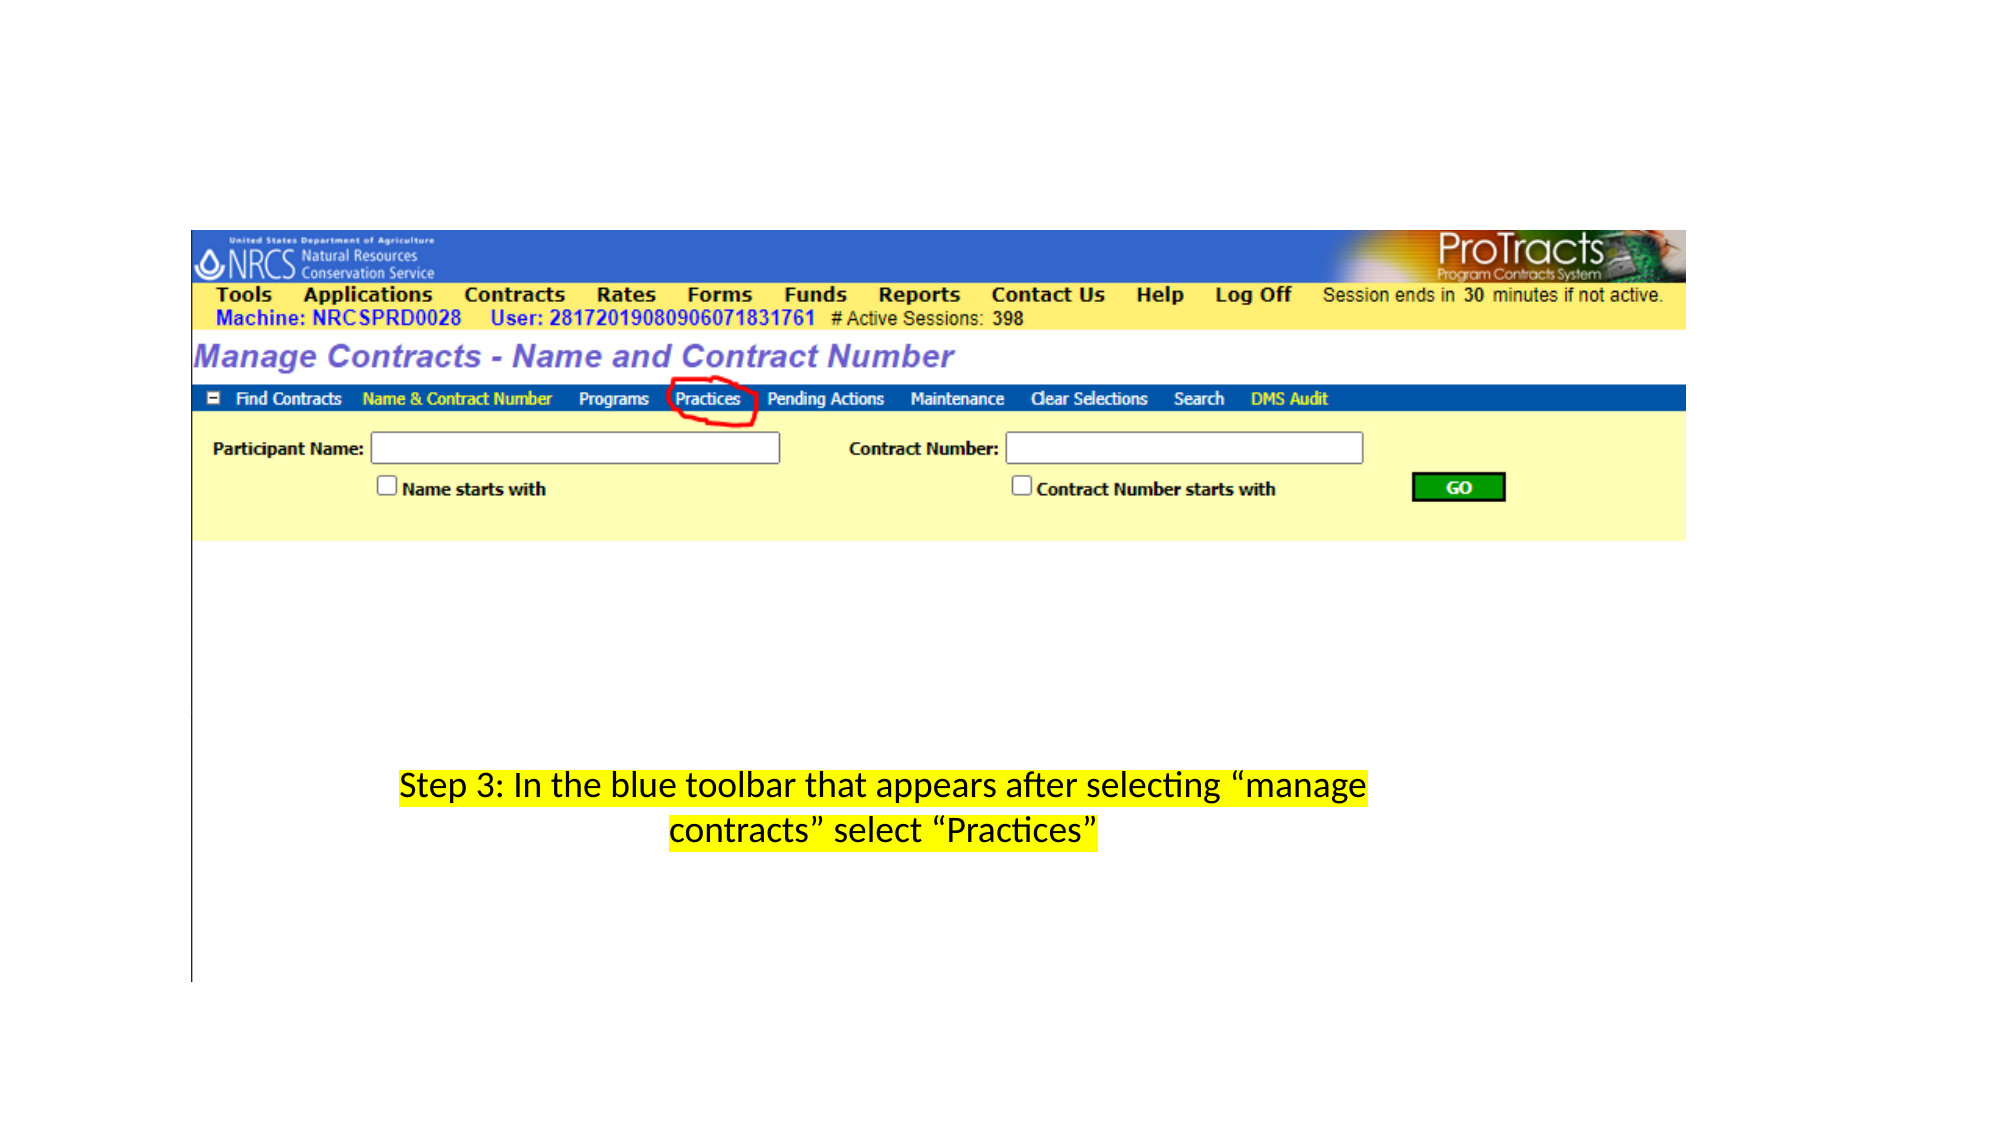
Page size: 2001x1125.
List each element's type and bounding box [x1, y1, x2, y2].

picture [191, 229, 1686, 982]
